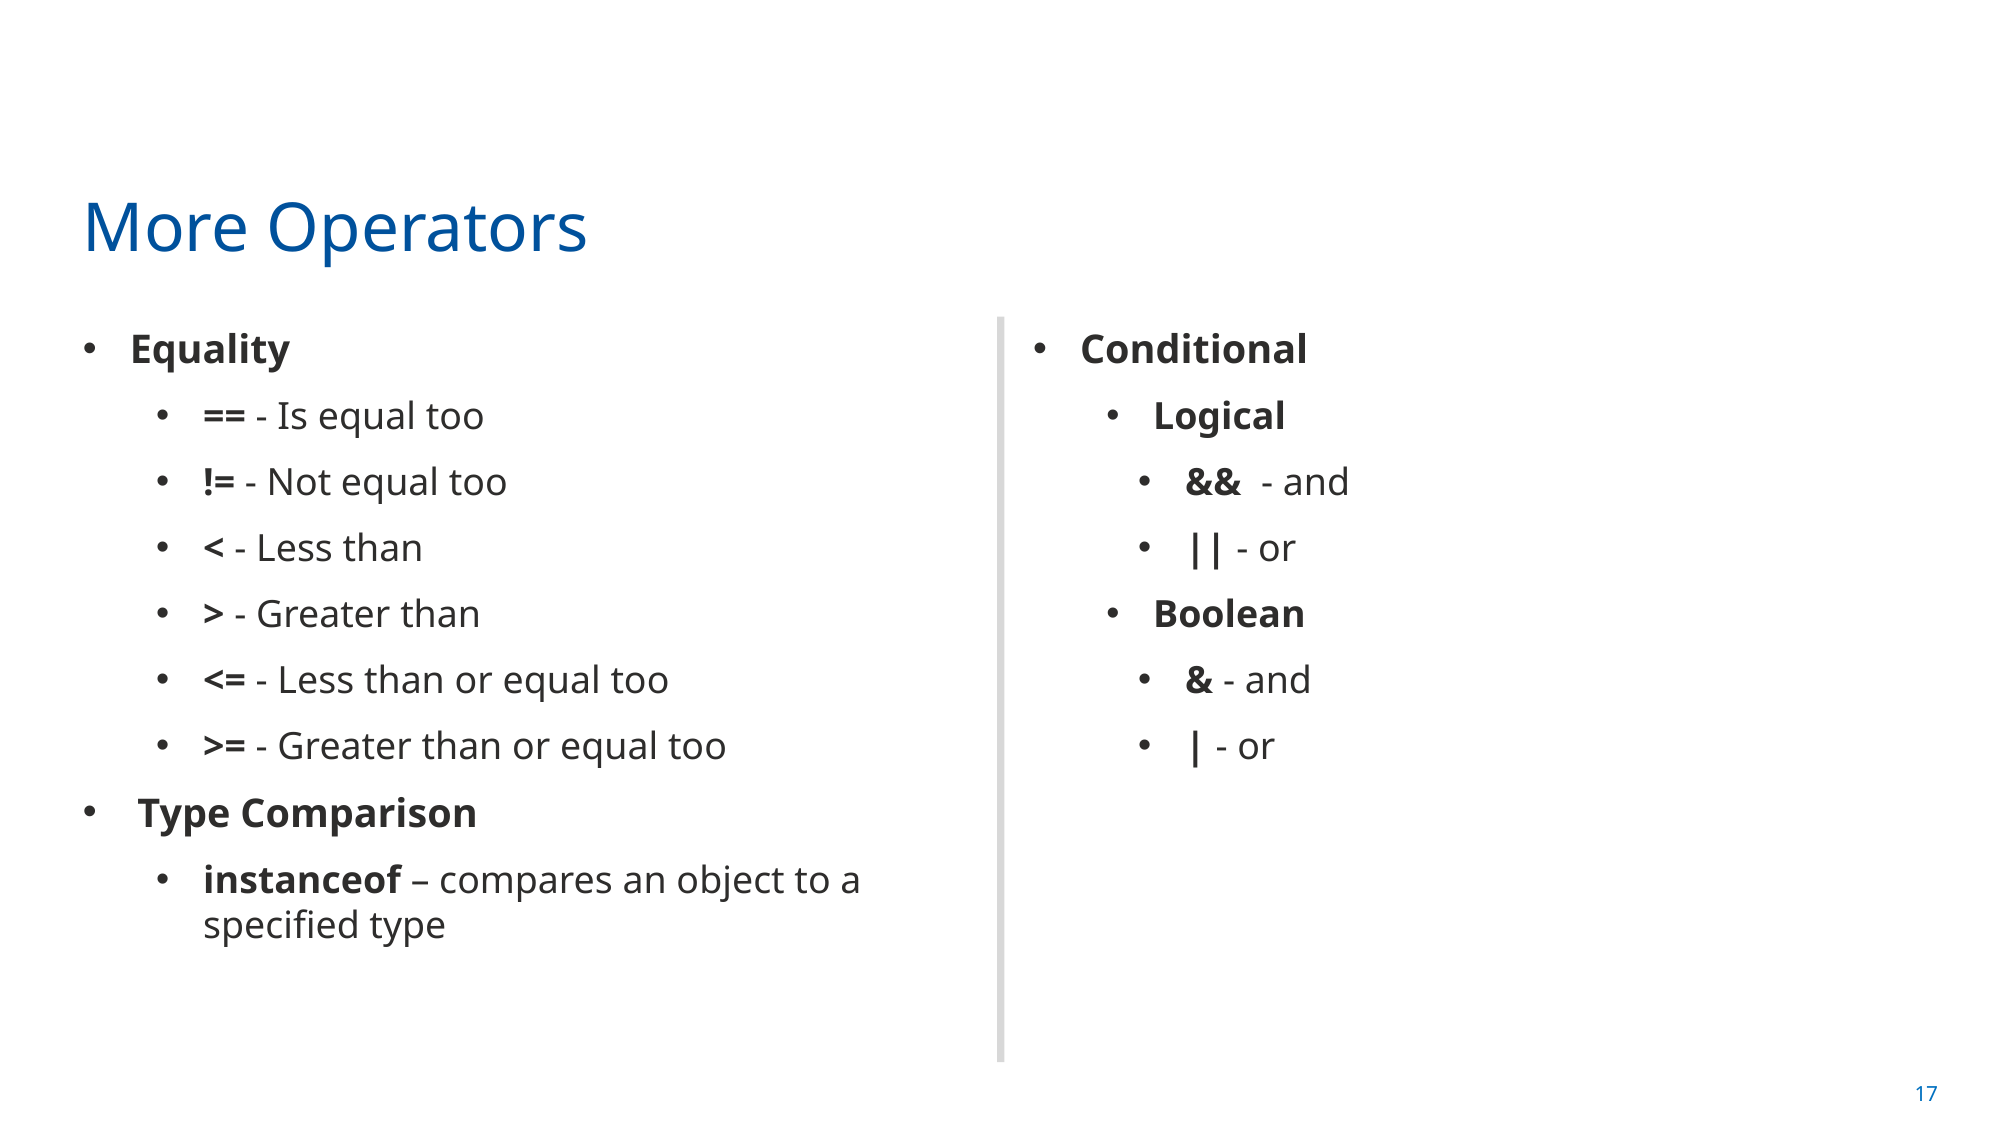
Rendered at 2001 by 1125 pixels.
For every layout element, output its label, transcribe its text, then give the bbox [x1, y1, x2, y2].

list Conditional Logical && - and || - or Boolean & - and | - or [1018, 316, 1934, 1063]
list Equality == - Is equal too != - Not equal too < - Less than > - Greater than <= - Less than or equal too >= - Greater than or equal too Type Comparison instanceof – compares an object to a specified type [67, 316, 984, 1063]
title More Operators [67, 170, 1565, 273]
